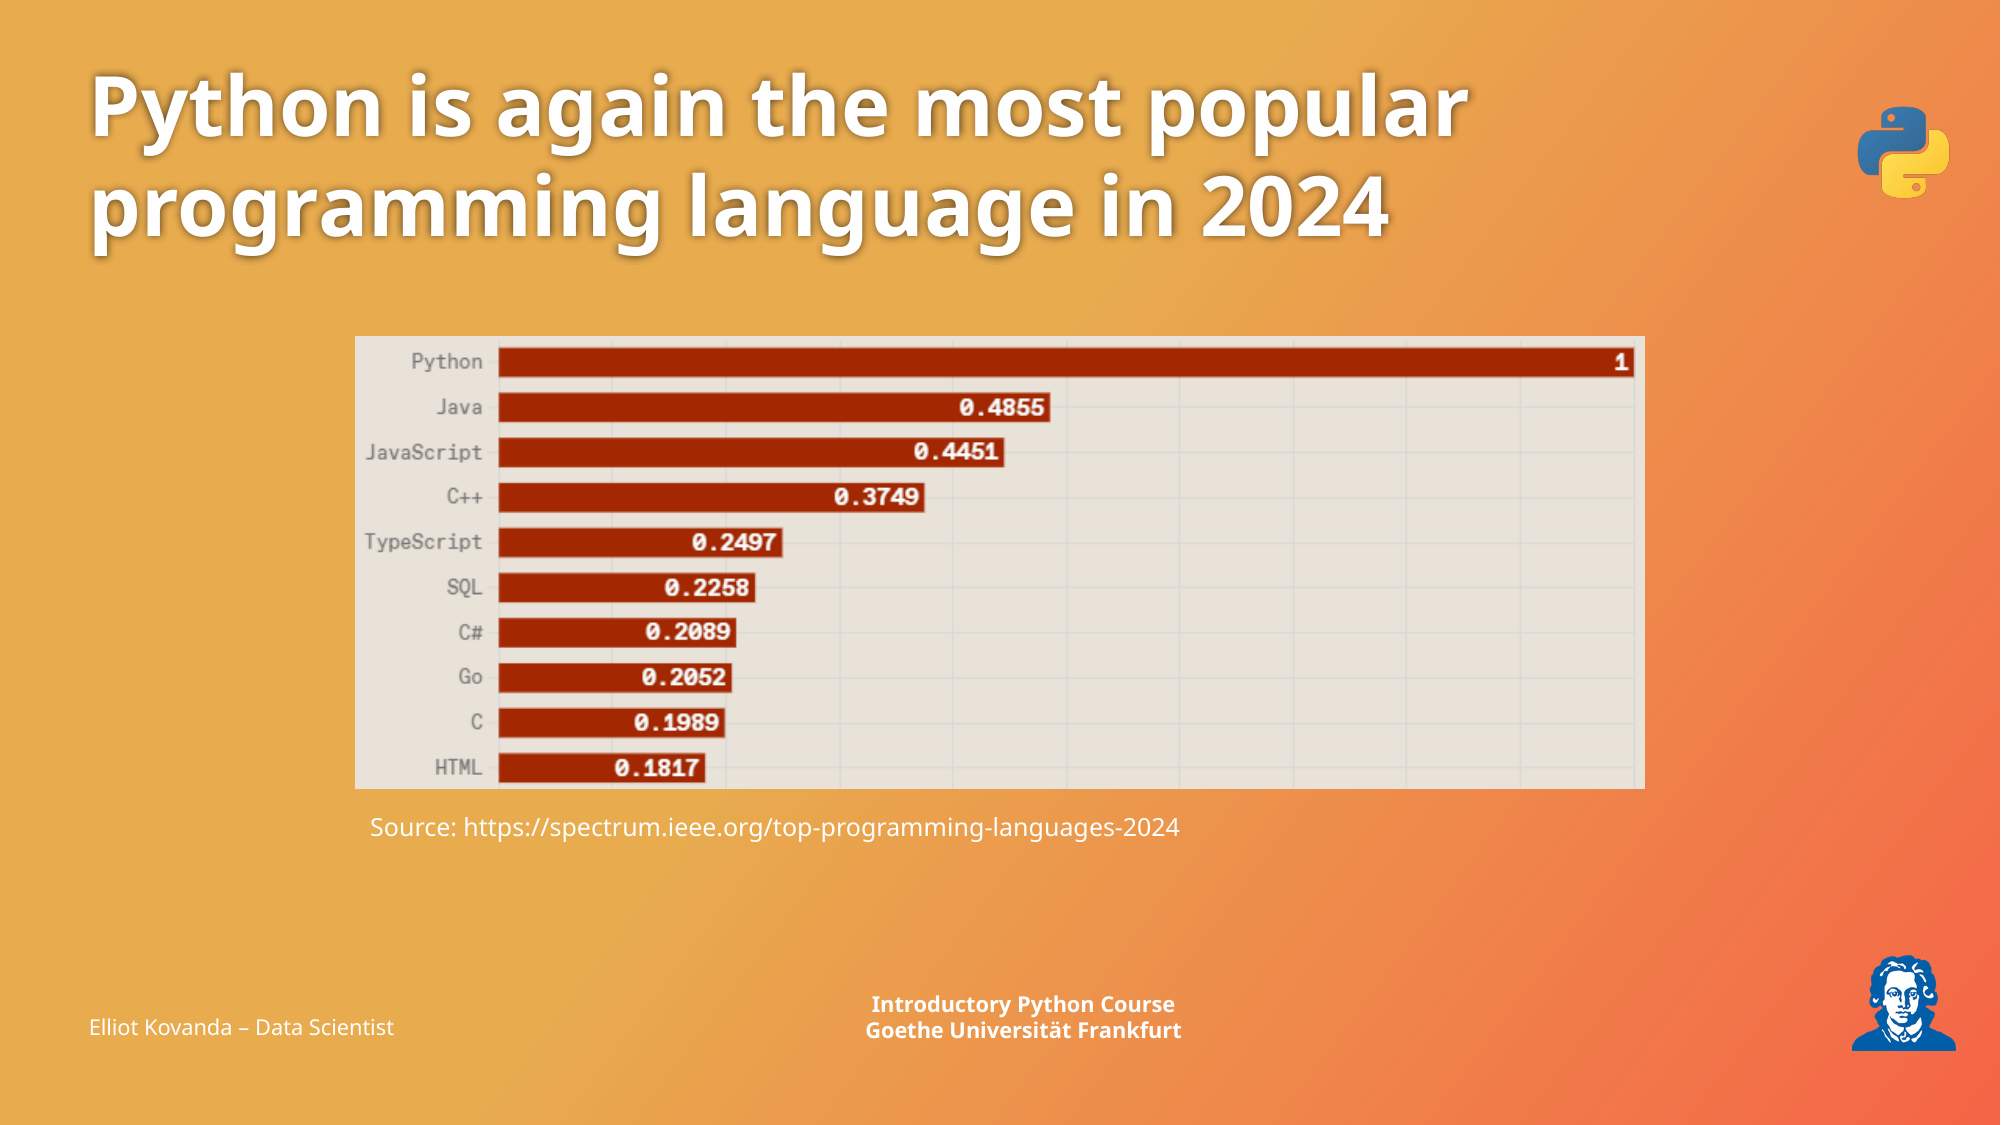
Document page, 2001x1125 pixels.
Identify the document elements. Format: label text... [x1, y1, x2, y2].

picture [355, 336, 1645, 789]
text_box Source: https://spectrum.ieee.org/top-programming-languages-2024 [355, 804, 1645, 849]
picture [1836, 85, 1971, 220]
title Python is again the most popular programming language in 2024 [74, 73, 1809, 233]
picture [1852, 947, 1956, 1051]
footer Elliot Kovanda – Data Scientist [74, 991, 443, 1051]
